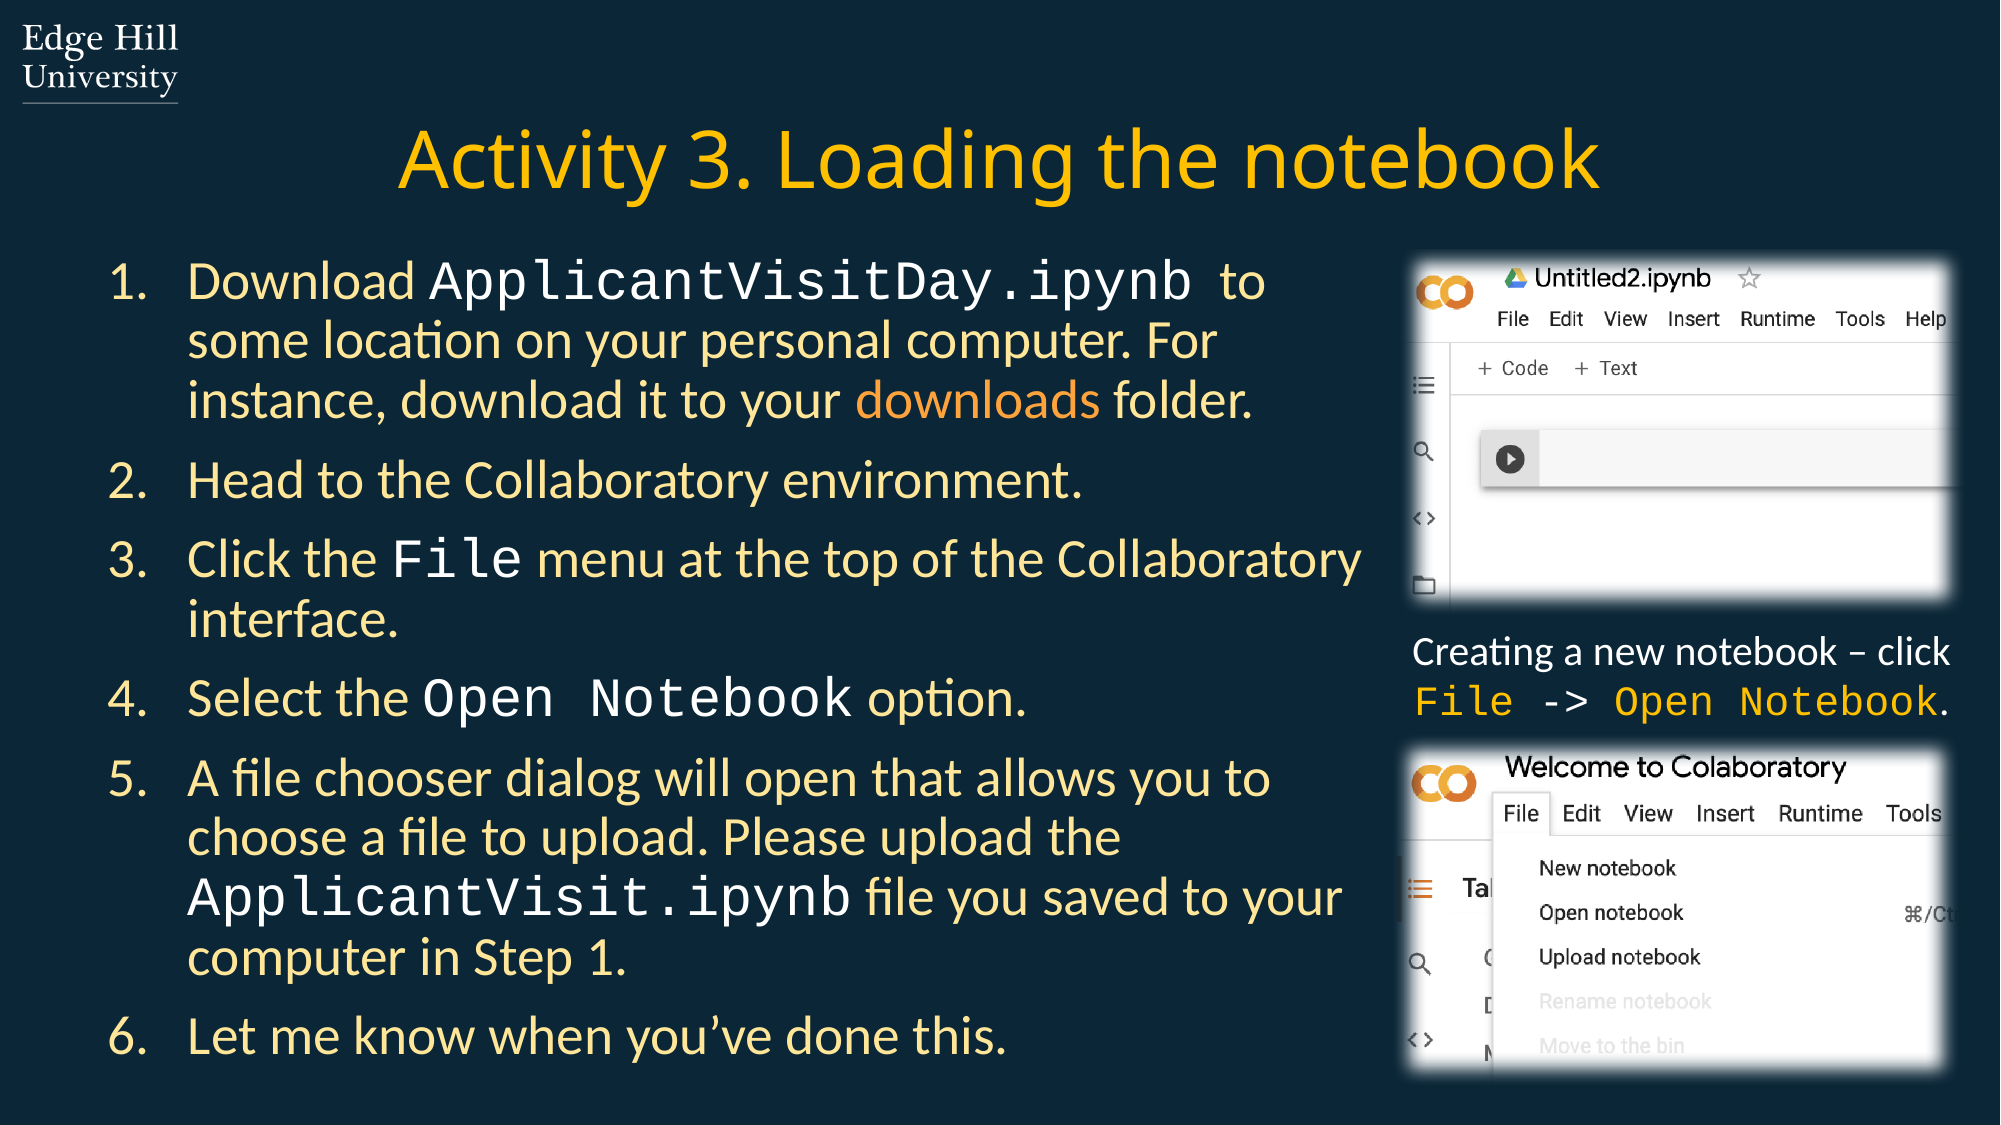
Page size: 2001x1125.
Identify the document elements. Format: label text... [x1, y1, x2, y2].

list Download ApplicantVisitDay.ipynb to some location on your personal computer. For instance, download it to your downloads folder. Head to the Collaboratory environment. Click the File menu at the top of the Collaboratory interface. Select the Open Notebook option. A file chooser dialog will open that allows you to choose a file to upload. Please upload the ApplicantVisit.ipynb file you saved to your computer in Step 1. Let me know when you’ve done this. [92, 244, 1397, 1077]
title Activity 3. Loading the notebook [137, 111, 1863, 214]
picture [1391, 732, 1960, 1087]
picture [1397, 244, 1966, 617]
text_box Creating a new notebook – click File -> Open Notebook. [1391, 616, 1973, 732]
picture [14, 17, 186, 114]
